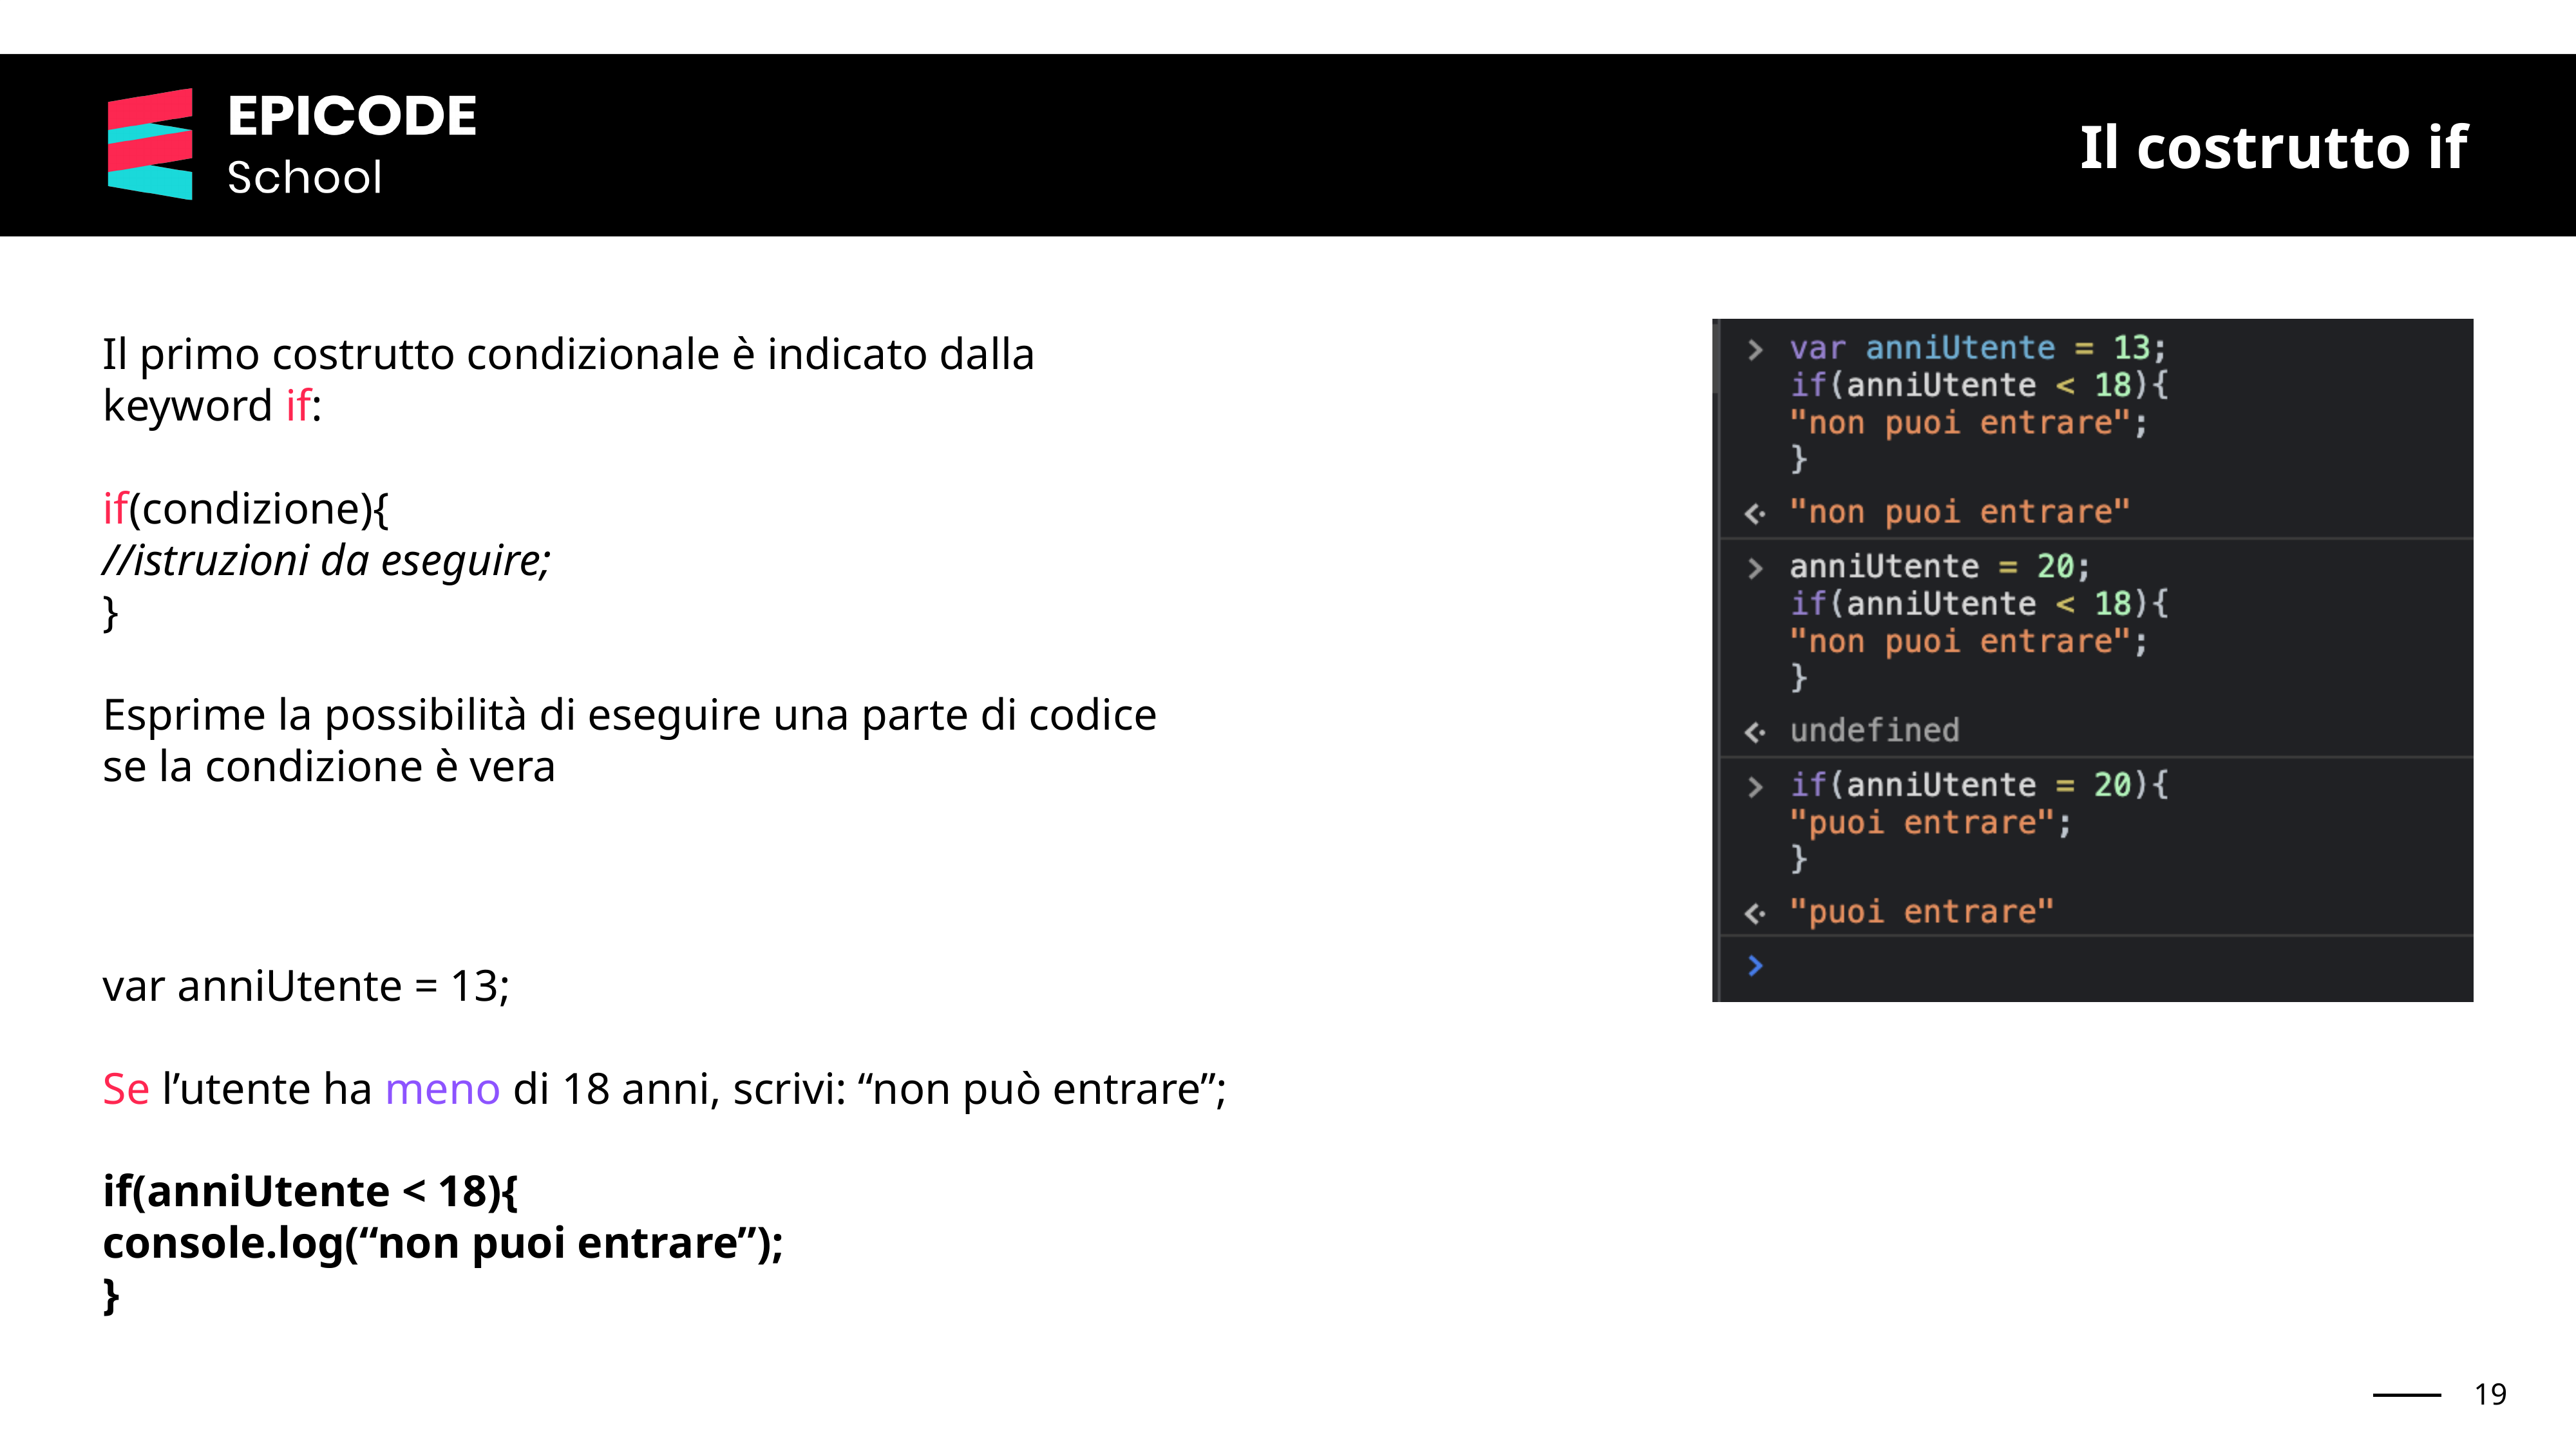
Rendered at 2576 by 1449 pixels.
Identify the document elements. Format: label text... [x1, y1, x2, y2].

slide_number 19 [2443, 1372, 2538, 1419]
picture [1712, 319, 2474, 1002]
text_box Il costrutto if [97, 104, 2474, 185]
picture [102, 185, 483, 207]
text_box var anniUtente = 13; Se l’utente ha meno di 18 anni, scrivi: “non può entrare”; if(anniUtente < 18){ console.log(“non puoi entrare”); } [97, 952, 1302, 1324]
text_box Il primo costrutto condizionale è indicato dalla keyword if: if(condizione){ //istruzioni da eseguire; } Esprime la possibilità di eseguire una parte di codice se la condizione è vera [97, 321, 1165, 796]
picture [102, 82, 483, 104]
